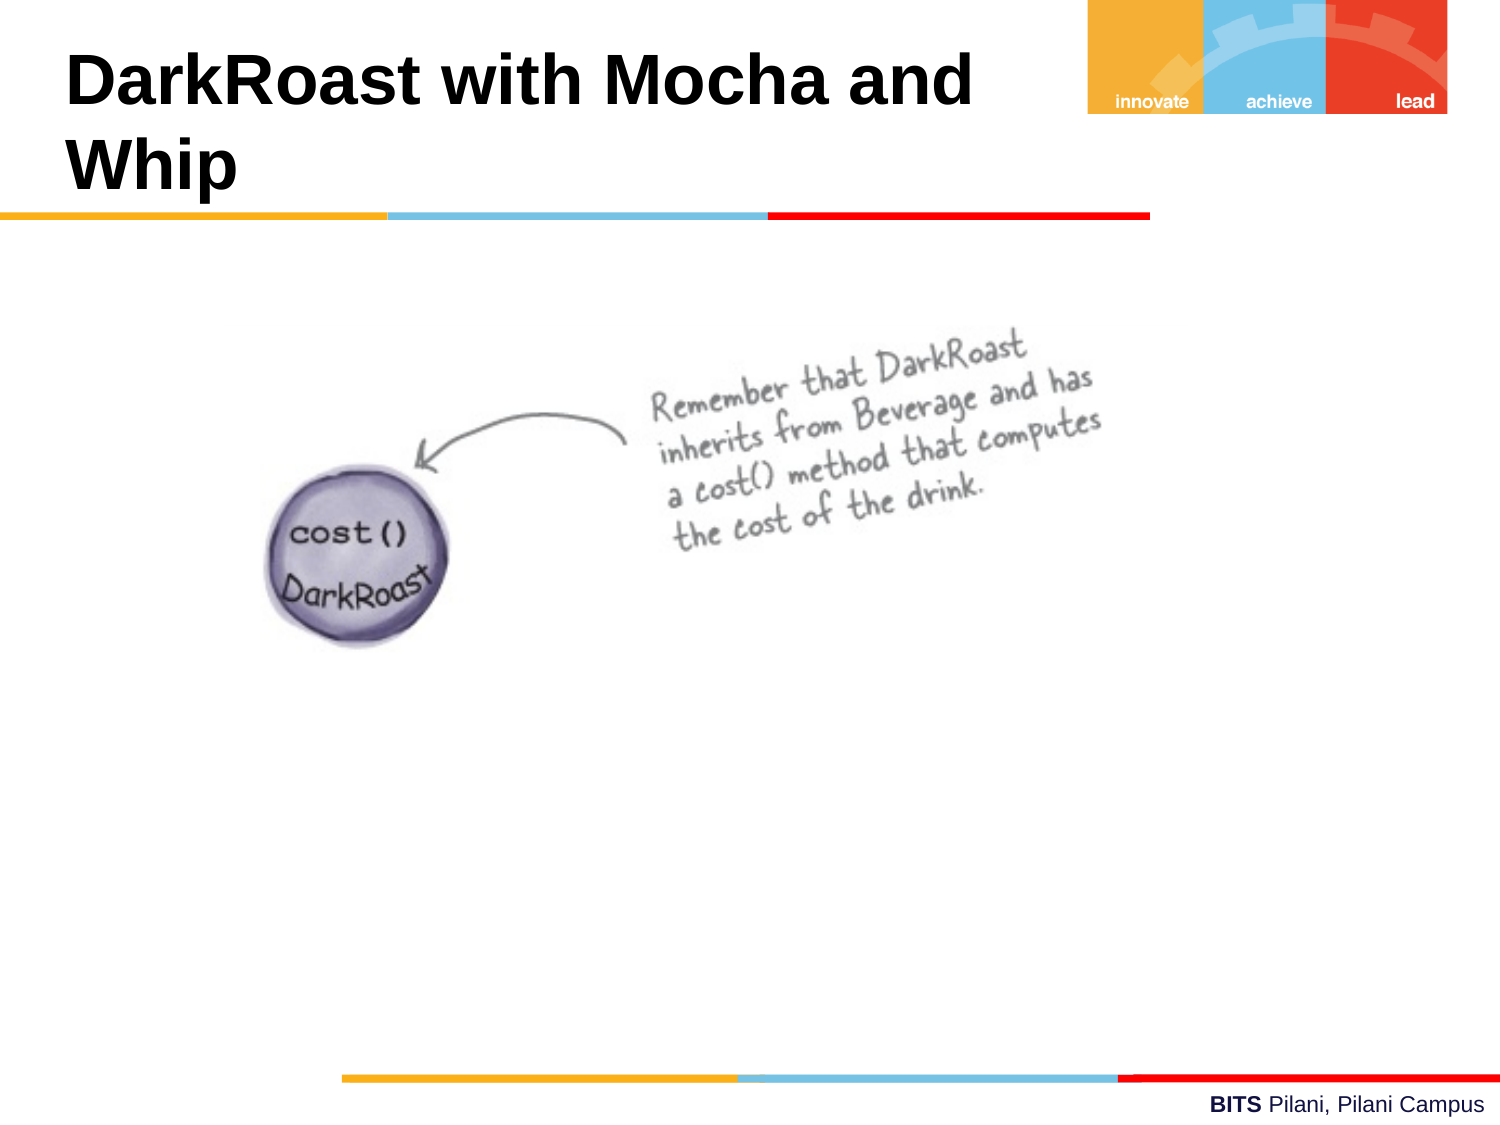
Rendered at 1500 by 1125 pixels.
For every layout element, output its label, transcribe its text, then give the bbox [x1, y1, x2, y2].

picture [1087, 0, 1448, 114]
list DarkRoast with Mocha and Whip [50, 24, 1088, 213]
picture [224, 324, 1188, 663]
